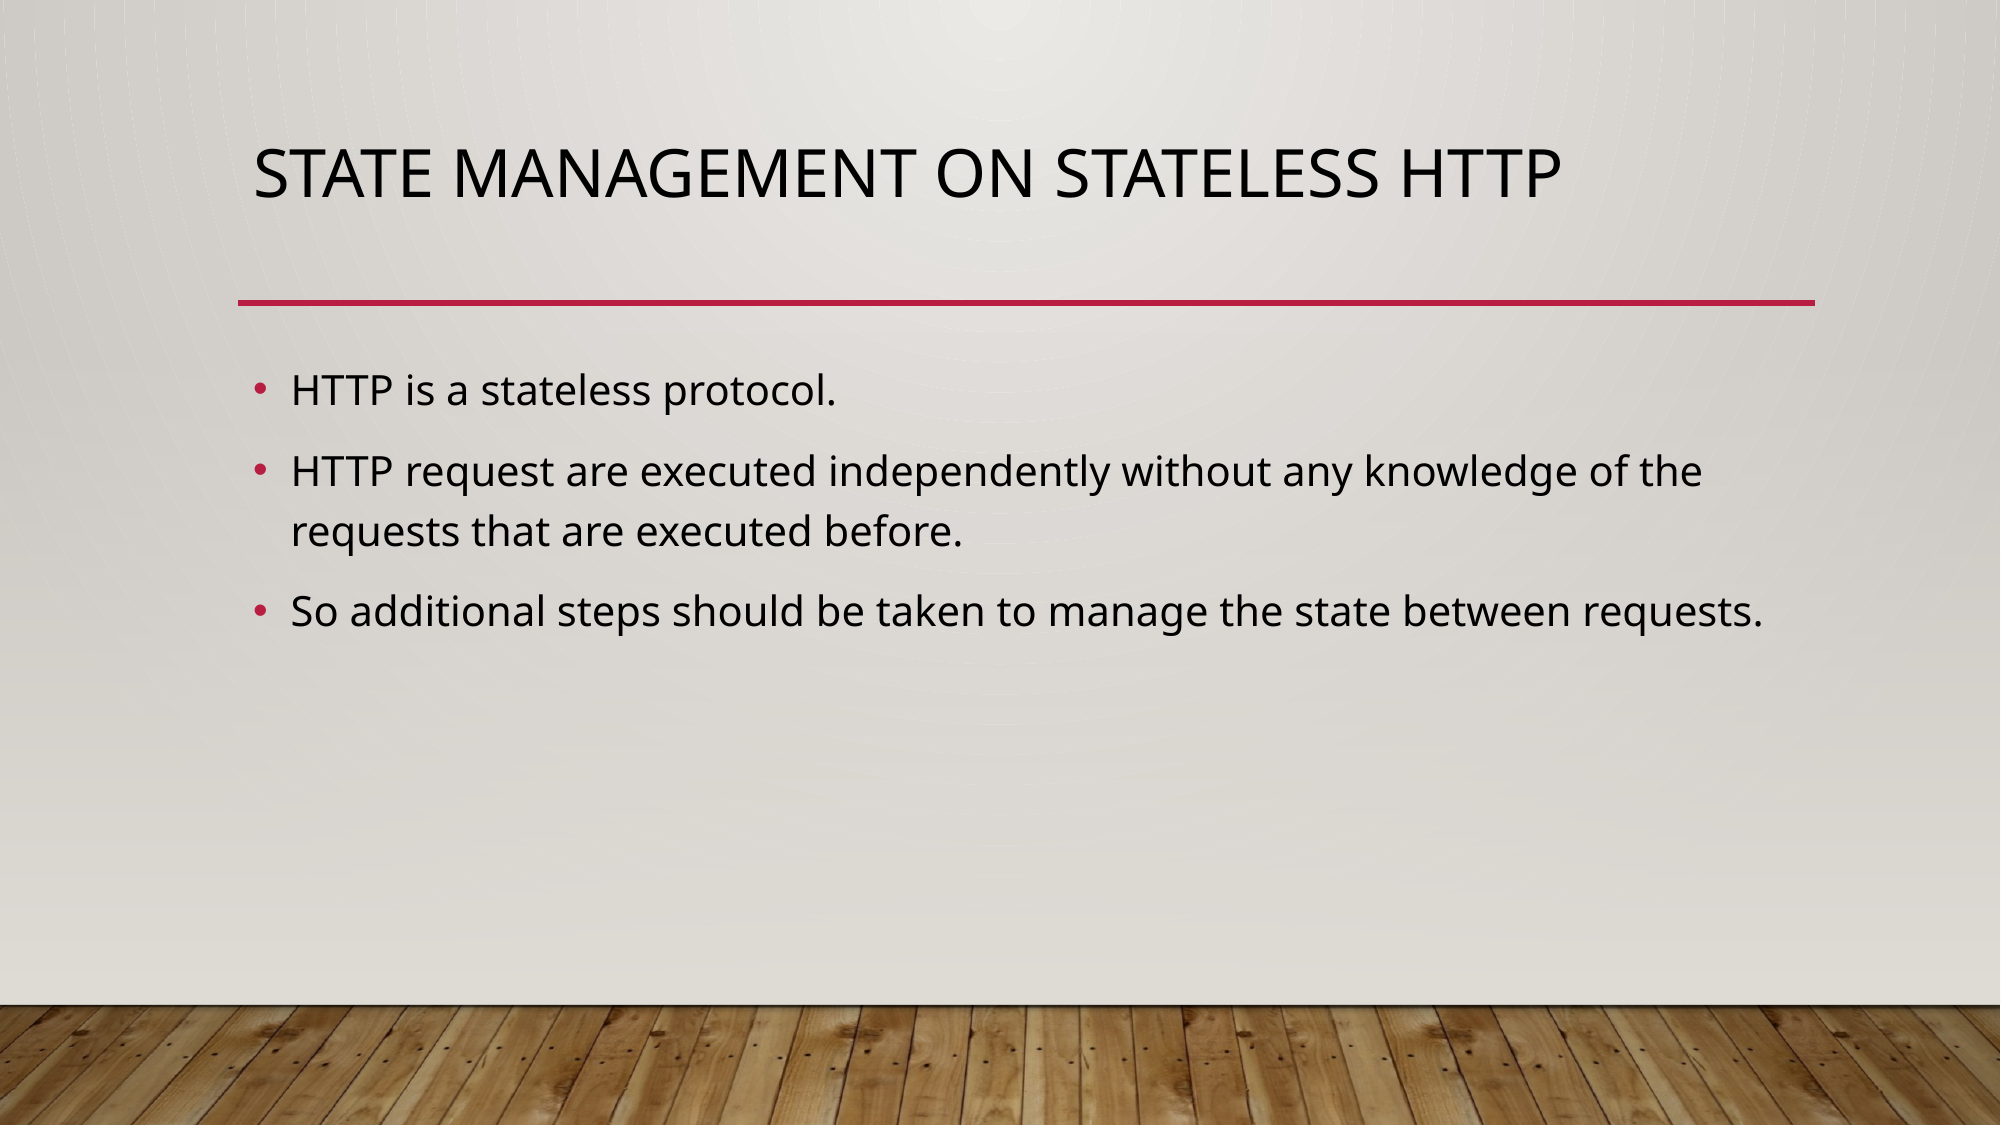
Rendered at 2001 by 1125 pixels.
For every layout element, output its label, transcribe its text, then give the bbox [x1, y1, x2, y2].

picture [0, 1005, 2000, 1125]
title State management on stateless http [238, 131, 1814, 305]
list HTTP is a stateless protocol. HTTP request are executed independently without any knowledge of the requests that are executed before. So additional steps should be taken to manage the state between requests. [238, 345, 1814, 912]
